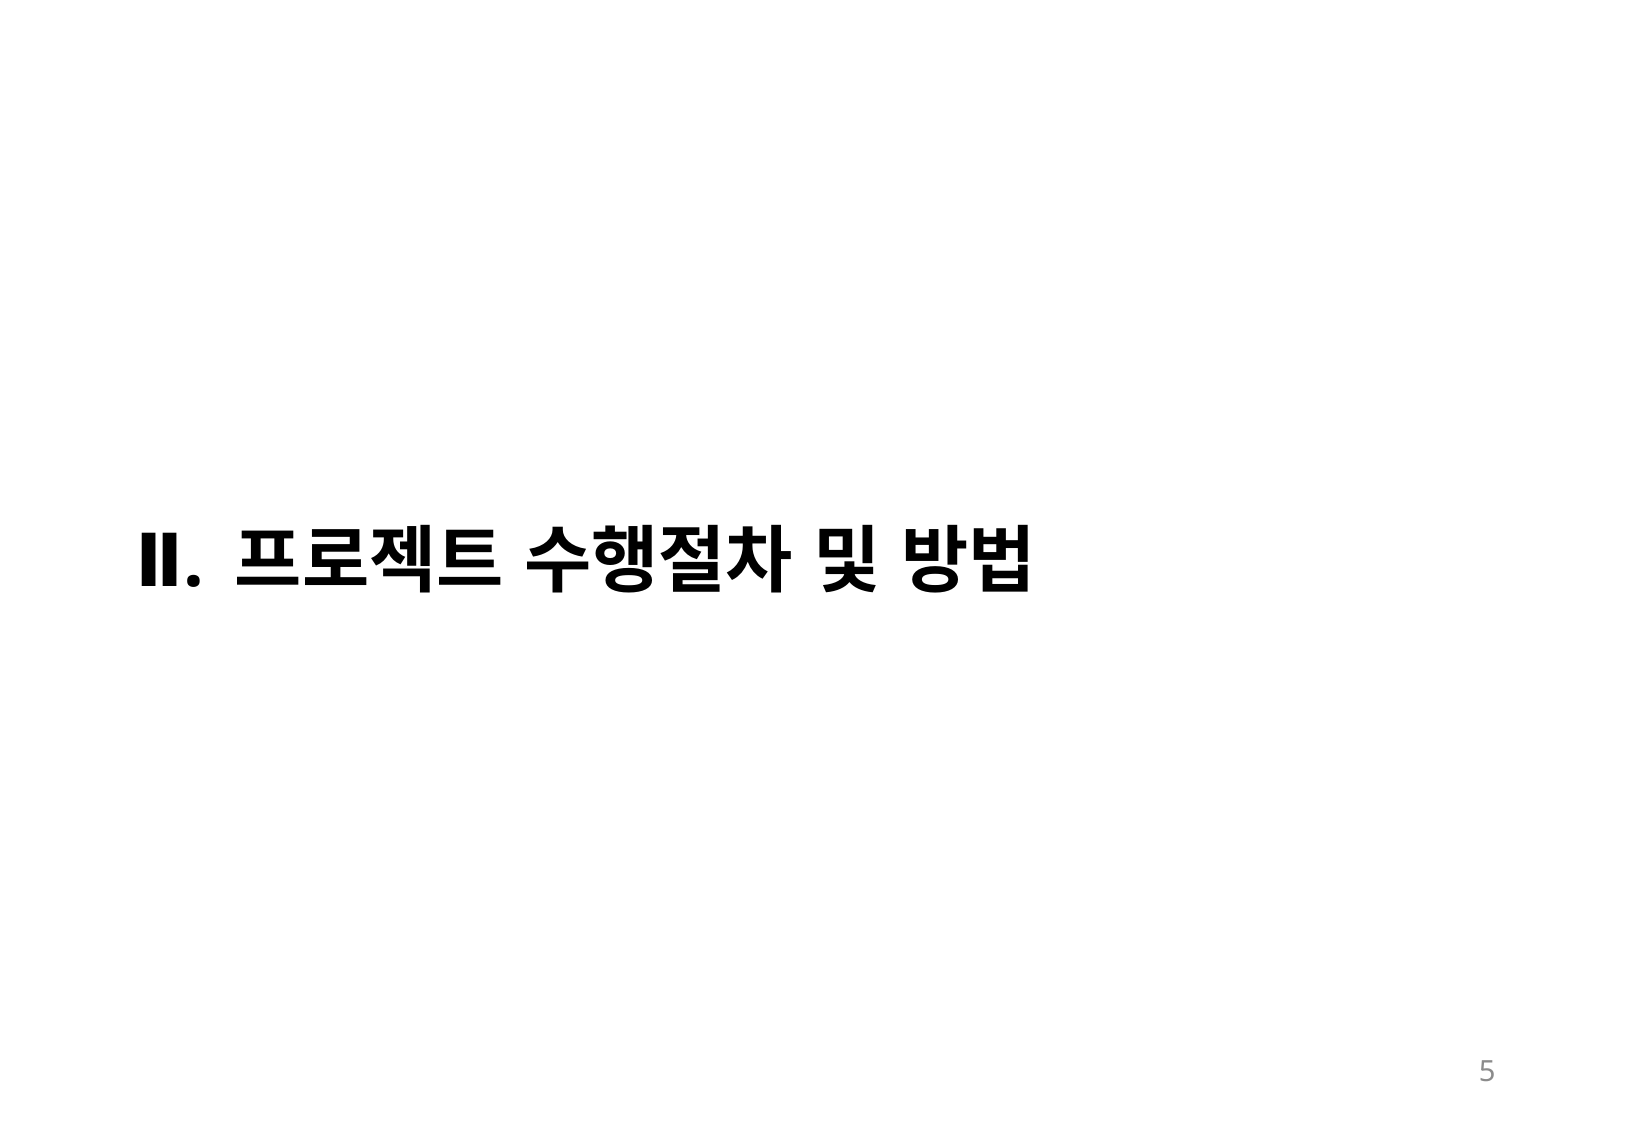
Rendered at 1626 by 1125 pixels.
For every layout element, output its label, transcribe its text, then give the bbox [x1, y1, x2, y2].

title Ⅱ. 프로젝트 수행절차 및 방법 [118, 460, 1565, 610]
slide_number 5 [1147, 1042, 1514, 1103]
